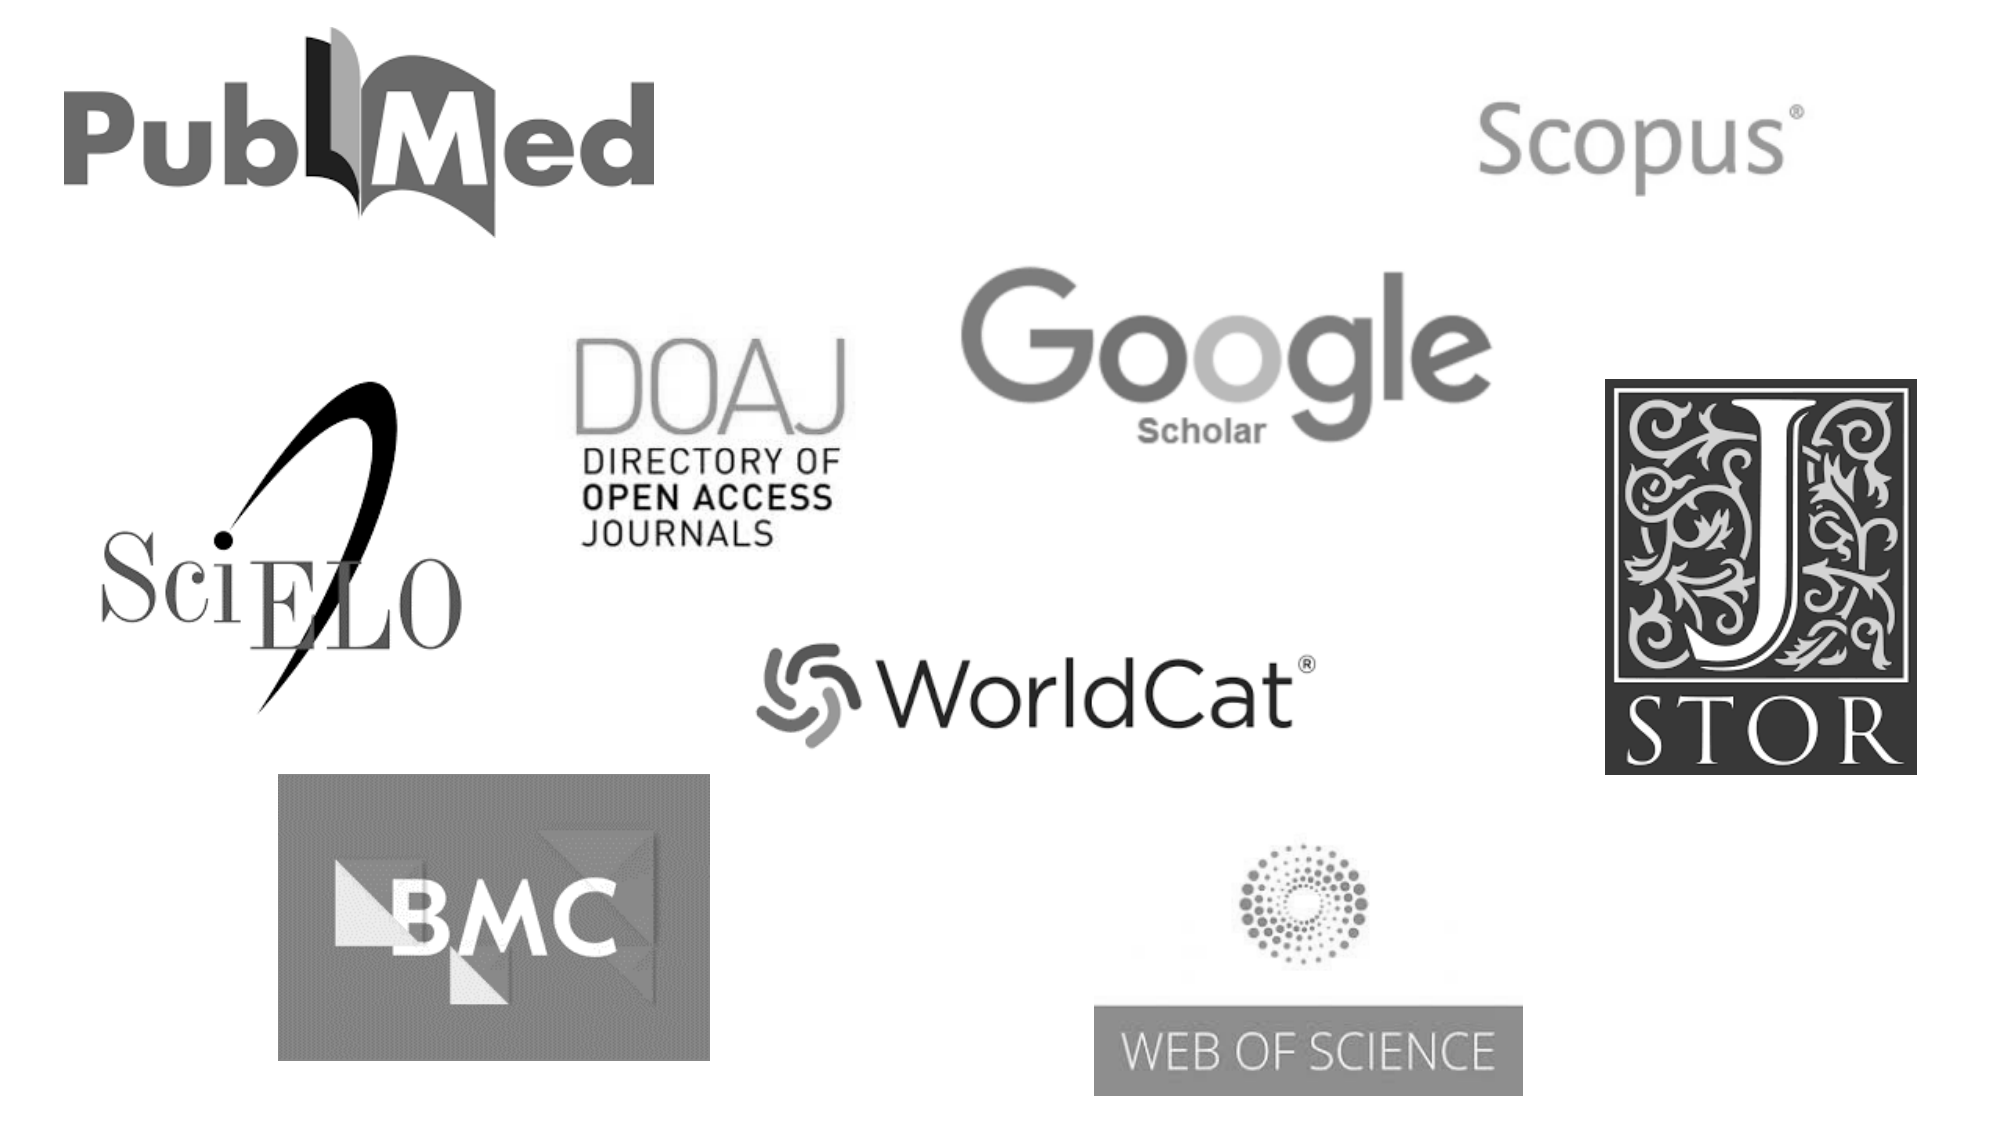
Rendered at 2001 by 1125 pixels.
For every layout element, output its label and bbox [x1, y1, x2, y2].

picture [100, 379, 465, 718]
picture [278, 774, 710, 1061]
picture [64, 28, 654, 238]
picture [1094, 808, 1523, 1096]
picture [946, 20, 2000, 471]
picture [555, 289, 1361, 791]
picture [1605, 379, 1917, 775]
